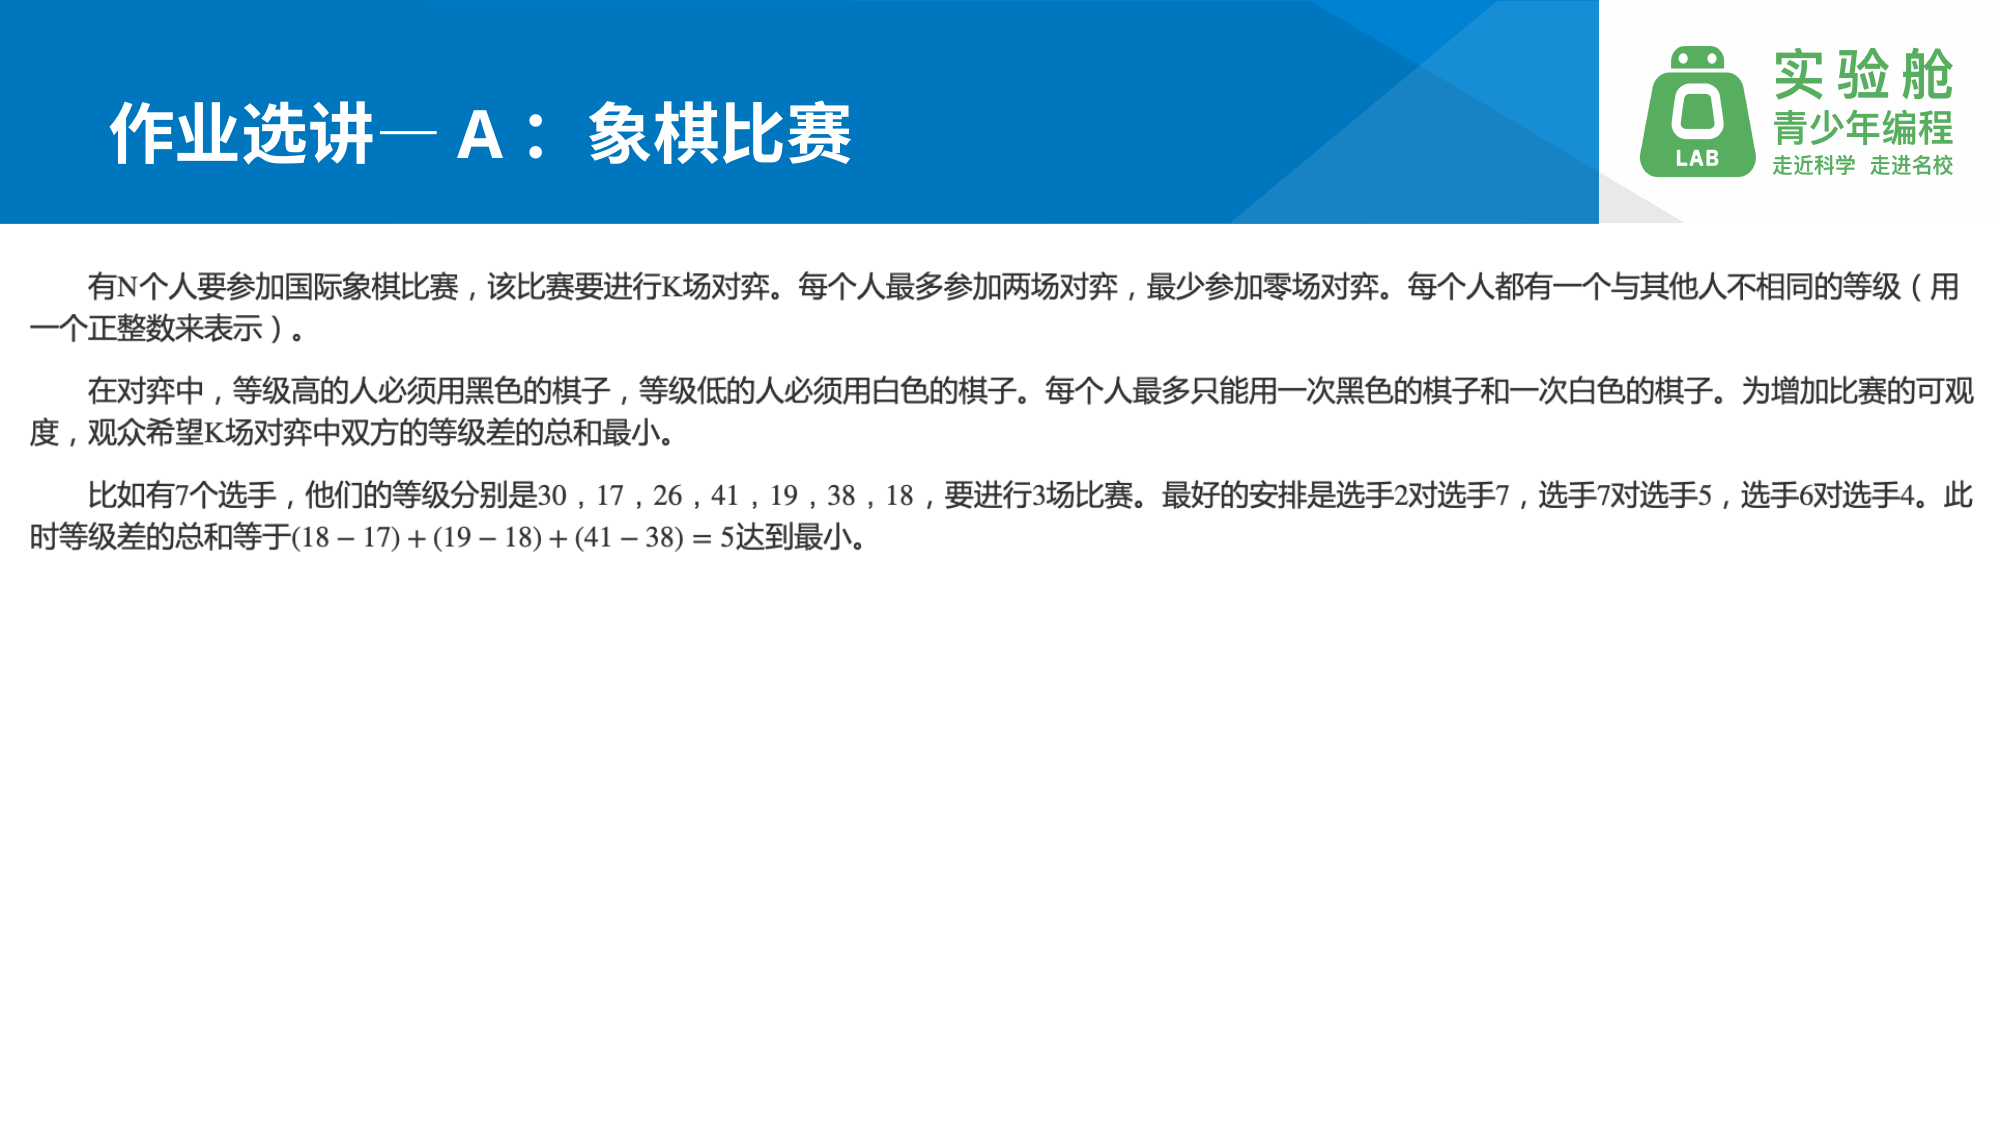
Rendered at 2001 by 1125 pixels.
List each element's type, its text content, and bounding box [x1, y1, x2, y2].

list 作业选讲—A：象棋比赛 [93, 93, 1907, 186]
picture [0, 263, 2000, 557]
